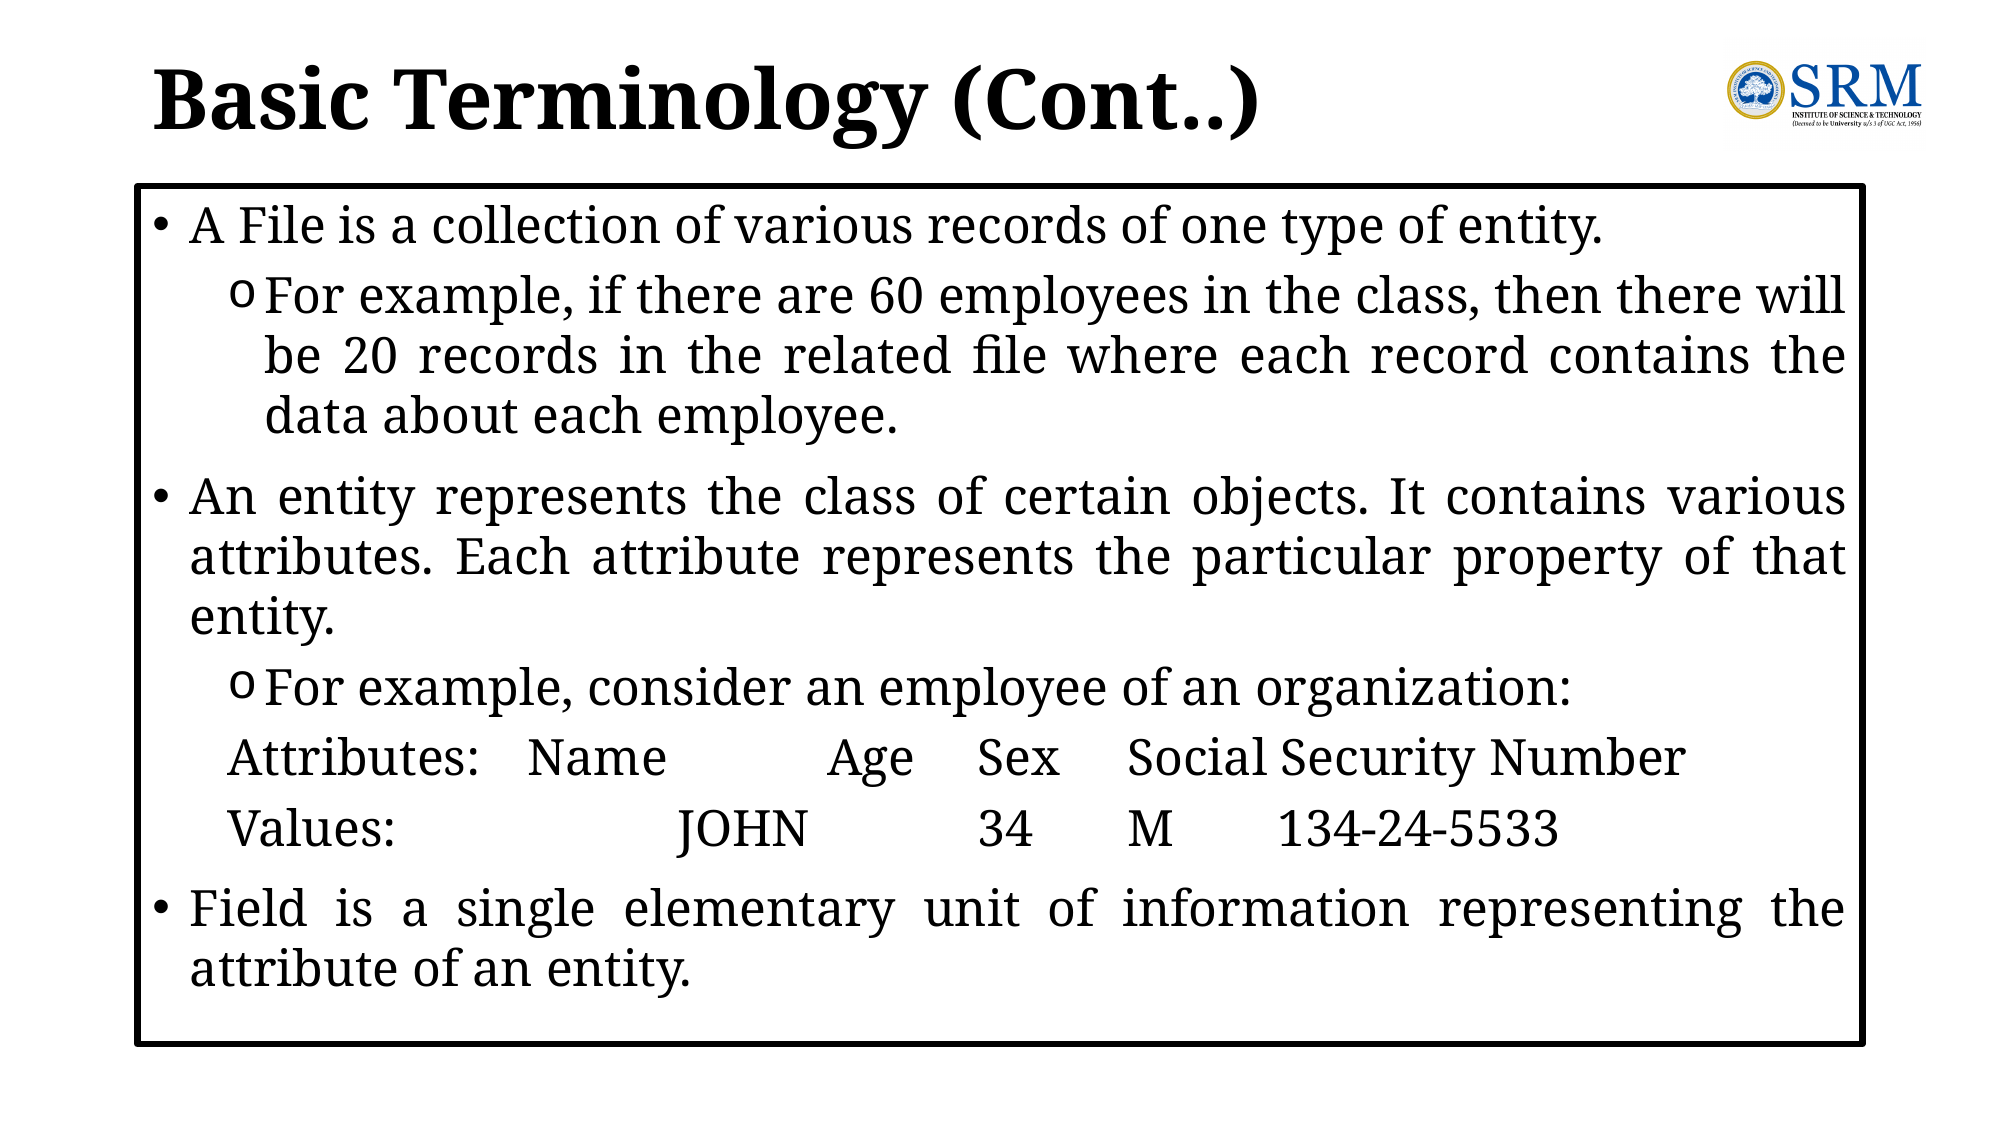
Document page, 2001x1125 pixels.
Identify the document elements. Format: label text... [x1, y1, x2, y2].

picture [1723, 37, 1926, 151]
list A File is a collection of various records of one type of entity. For example, if there are 60 employees in the class, then there will be 20 records in the related file where each record contains the data about each employee. An entity represents the class of certain objects. It contains various attributes. Each attribute represents the particular property of that entity. For example, consider an employee of an organization: Attributes: Name Age Sex Social Security Number Values: JOHN 34 M 134-24-5533 Field is a single elementary unit of information representing the attribute of an entity. [137, 186, 1863, 1045]
title Basic Terminology (Cont..) [137, 50, 1863, 156]
